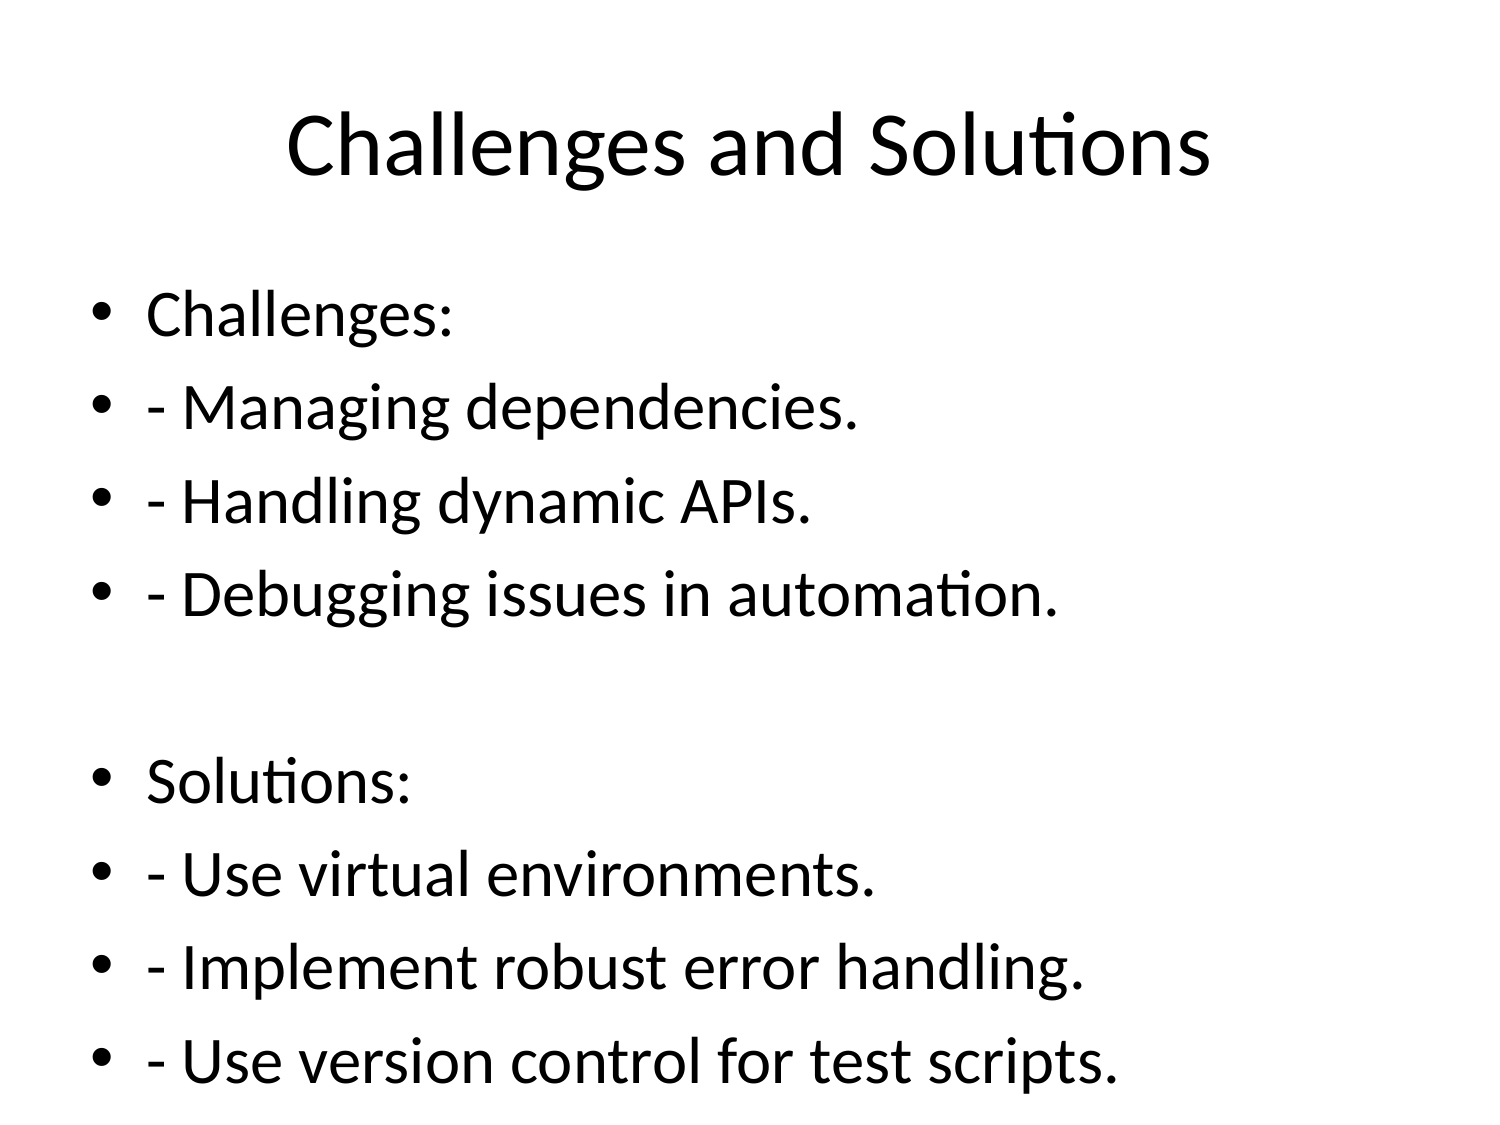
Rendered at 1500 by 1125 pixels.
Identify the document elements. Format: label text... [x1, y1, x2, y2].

title Challenges and Solutions [75, 45, 1425, 233]
list Challenges: - Managing dependencies. - Handling dynamic APIs. - Debugging issues in automation. Solutions: - Use virtual environments. - Implement robust error handling. - Use version control for test scripts. [75, 262, 1425, 1005]
